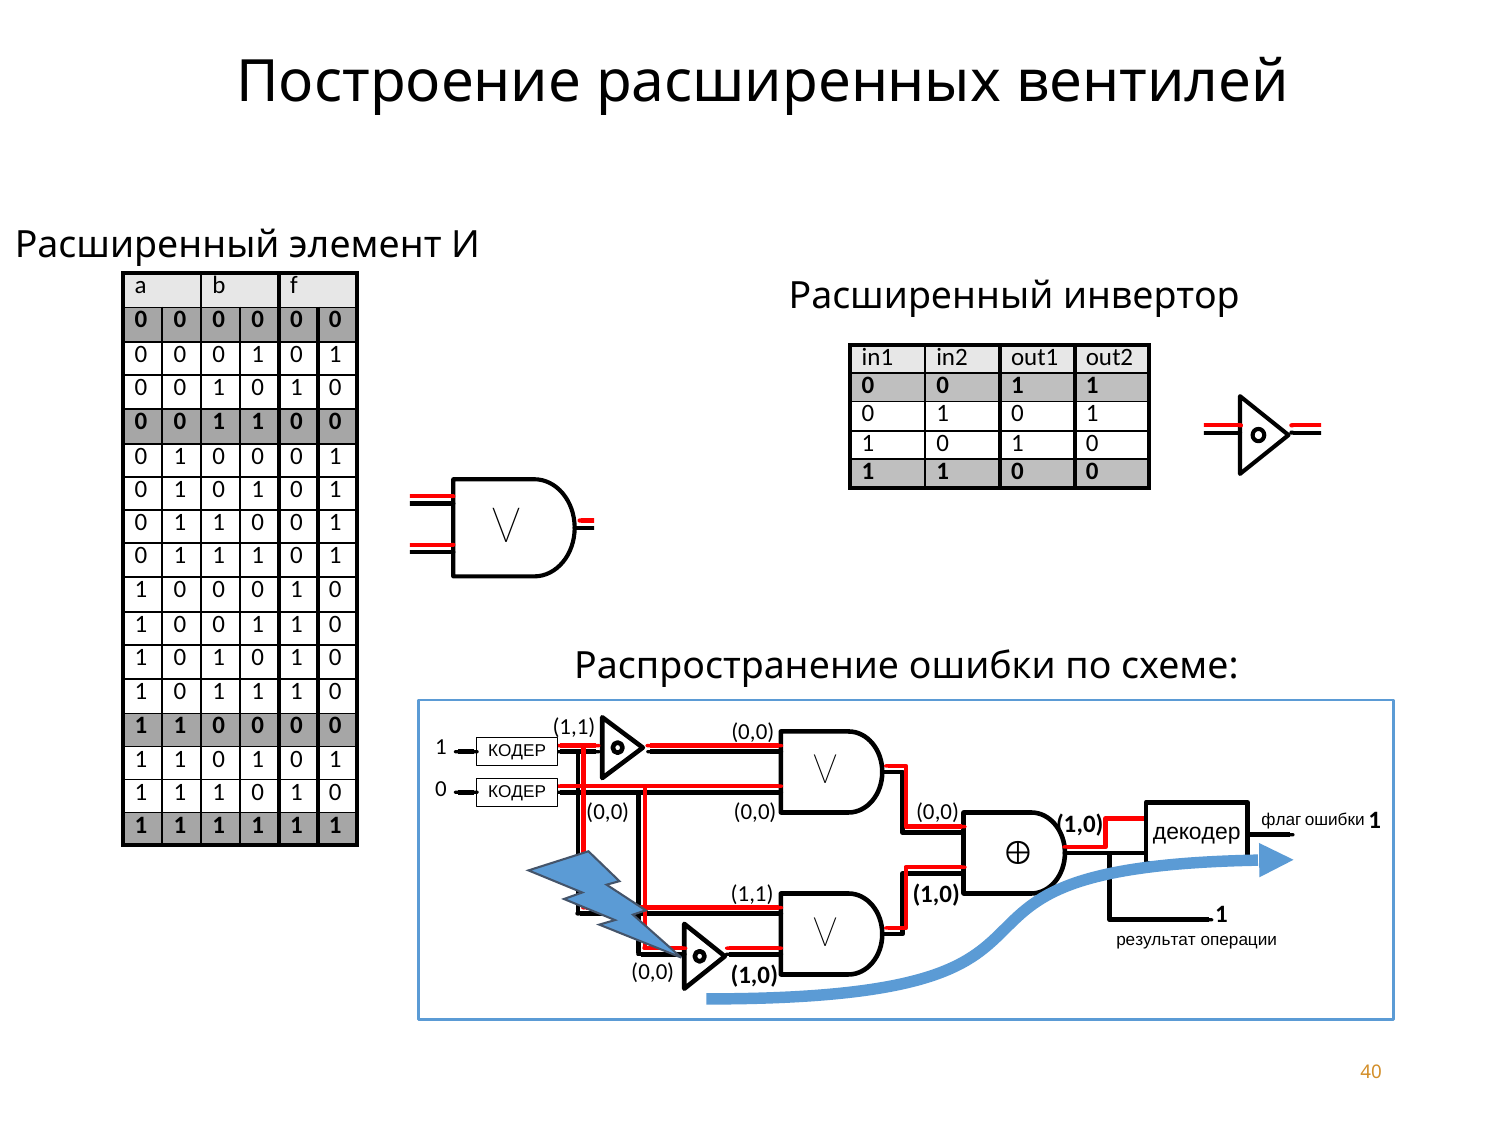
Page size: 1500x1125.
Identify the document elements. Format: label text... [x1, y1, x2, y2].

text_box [706, 859, 1294, 999]
table_cell 1 [202, 511, 239, 542]
table_cell 1 [1002, 432, 1073, 458]
table_cell 0 [125, 343, 161, 374]
table_cell 1 [241, 410, 277, 443]
table_header f [281, 275, 355, 307]
table_cell 1 [125, 646, 161, 678]
table_cell 1 [125, 714, 161, 746]
table_header out2 [1077, 347, 1147, 372]
table_cell 1 [163, 780, 200, 812]
table_cell 0 [202, 478, 239, 509]
table_cell 1 [202, 680, 239, 713]
table_cell 0 [281, 445, 316, 476]
table_cell 0 [926, 374, 998, 401]
table_cell 0 [241, 646, 277, 678]
picture [419, 701, 1393, 1019]
picture [409, 460, 595, 596]
table_cell 0 [241, 511, 277, 542]
table_cell 0 [163, 613, 200, 644]
table_cell 0 [202, 714, 239, 746]
table_cell 0 [202, 613, 239, 644]
table_cell 0 [852, 374, 924, 401]
table_cell 1 [320, 343, 355, 374]
table_cell 1 [163, 478, 200, 509]
table_cell 1 [163, 511, 200, 542]
table_cell 0 [163, 646, 200, 678]
table_cell 1 [852, 432, 924, 458]
table_cell 0 [241, 578, 277, 611]
table_cell 0 [125, 410, 161, 443]
table_cell 1 [241, 544, 277, 576]
table_cell 1 [281, 578, 316, 611]
title Построение расширенных вентилей [50, 13, 1475, 152]
text_box Расширенный инвертор [773, 264, 1255, 324]
picture [1203, 392, 1322, 487]
table_cell 1 [163, 544, 200, 576]
table_cell 1 [125, 747, 161, 779]
table_cell 1 [281, 613, 316, 644]
table_cell 1 [202, 376, 239, 408]
table_cell 0 [320, 780, 355, 812]
text_box Расширенный элемент И [0, 212, 496, 273]
table_cell 0 [1002, 402, 1073, 430]
table_cell 0 [125, 511, 161, 542]
table_cell 0 [125, 376, 161, 408]
table_cell 0 [241, 308, 277, 341]
table_cell 0 [320, 613, 355, 644]
table_header in1 [852, 347, 924, 372]
table_cell 1 [1077, 374, 1147, 401]
table_cell 0 [1077, 432, 1147, 458]
table_cell 1 [125, 578, 161, 611]
table_cell 0 [320, 410, 355, 443]
table_cell 1 [163, 813, 200, 843]
table_cell 1 [281, 780, 316, 812]
table_cell 0 [281, 343, 316, 374]
table_cell 0 [163, 410, 200, 443]
table_cell 1 [202, 813, 239, 843]
table_cell 0 [281, 511, 316, 542]
table_cell 0 [125, 478, 161, 509]
table_cell 0 [202, 445, 239, 476]
table_cell 0 [163, 343, 200, 374]
table_cell 0 [241, 714, 277, 746]
table_cell 1 [320, 813, 355, 843]
table_cell 1 [163, 445, 200, 476]
table_cell 0 [241, 445, 277, 476]
table_cell 0 [163, 680, 200, 713]
table_cell 1 [281, 646, 316, 678]
table_cell 0 [1002, 460, 1073, 486]
table_cell 0 [163, 308, 200, 341]
table_cell 0 [281, 544, 316, 576]
table_cell 1 [320, 478, 355, 509]
table_cell 1 [163, 747, 200, 779]
table_cell 0 [281, 714, 316, 746]
table_cell 1 [125, 680, 161, 713]
table_cell 0 [202, 308, 239, 341]
table_cell 1 [320, 445, 355, 476]
table_cell 1 [852, 460, 924, 486]
table_cell 0 [202, 578, 239, 611]
table_cell 1 [1077, 402, 1147, 430]
table_cell 1 [241, 813, 277, 843]
table_cell 0 [320, 646, 355, 678]
table_cell 0 [320, 714, 355, 746]
table_cell 1 [163, 714, 200, 746]
table_cell 0 [281, 747, 316, 779]
table_cell 1 [926, 402, 998, 430]
table_cell 0 [320, 578, 355, 611]
table_cell 1 [320, 544, 355, 576]
table_header a [125, 275, 200, 307]
table_cell 1 [202, 410, 239, 443]
table_cell 1 [241, 478, 277, 509]
table_cell 0 [125, 308, 161, 341]
table_cell 1 [125, 613, 161, 644]
table_cell 1 [281, 376, 316, 408]
table_cell 1 [202, 544, 239, 576]
table_cell 1 [202, 646, 239, 678]
table_cell 1 [1002, 374, 1073, 401]
table_cell 0 [125, 445, 161, 476]
table_cell 1 [926, 460, 998, 486]
table_cell 1 [281, 680, 316, 713]
table_cell 1 [241, 613, 277, 644]
text_box Распространение ошибки по схеме: [559, 633, 1254, 694]
table_cell 1 [125, 813, 161, 843]
table_cell 0 [852, 402, 924, 430]
table_cell 1 [241, 680, 277, 713]
table_cell 1 [320, 511, 355, 542]
table_cell 0 [926, 432, 998, 458]
slide_number 40 [1059, 1042, 1397, 1103]
table_header b [202, 275, 277, 307]
table_cell 1 [241, 747, 277, 779]
table_cell 0 [241, 780, 277, 812]
table_cell 0 [202, 747, 239, 779]
table_cell 0 [281, 478, 316, 509]
table_cell 0 [163, 376, 200, 408]
table_header out1 [1002, 347, 1073, 372]
table_cell 0 [125, 544, 161, 576]
table_cell 0 [1077, 460, 1147, 486]
table_cell 1 [125, 780, 161, 812]
table_cell 0 [202, 343, 239, 374]
table_cell 1 [202, 780, 239, 812]
table_cell 0 [241, 376, 277, 408]
table_cell 0 [320, 376, 355, 408]
table_cell 0 [320, 680, 355, 713]
table_header in2 [926, 347, 998, 372]
table_cell 0 [320, 308, 355, 341]
table_cell 0 [163, 578, 200, 611]
table_cell 0 [281, 410, 316, 443]
table_cell 0 [281, 308, 316, 341]
table_cell 1 [281, 813, 316, 843]
table_cell 1 [320, 747, 355, 779]
table_cell 1 [241, 343, 277, 374]
